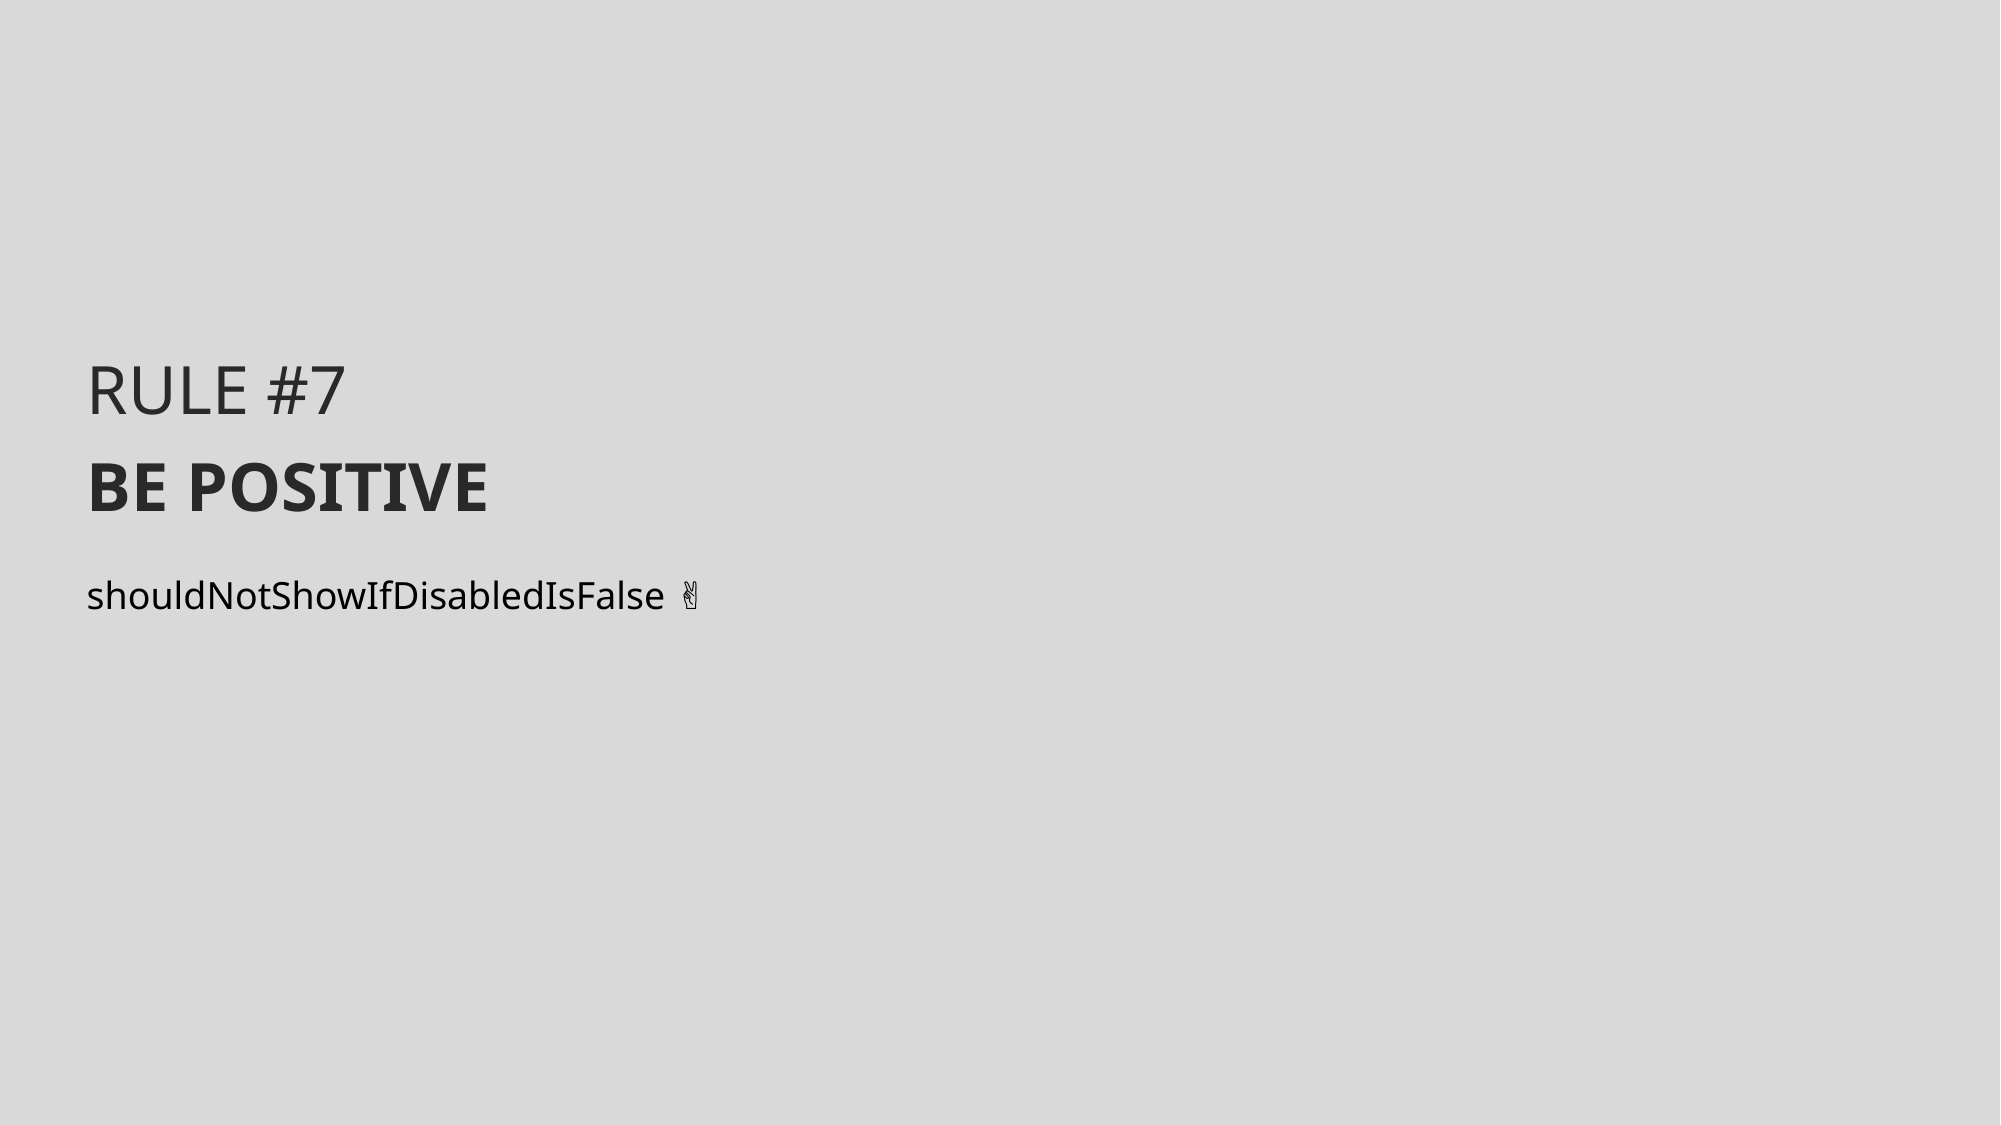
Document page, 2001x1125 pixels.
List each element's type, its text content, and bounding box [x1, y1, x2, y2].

title Be Positive [71, 436, 958, 533]
text_box Rule #7 [71, 323, 958, 436]
text_box shouldNotShowIfDisabledIsFalse ✌️ [71, 564, 1072, 625]
